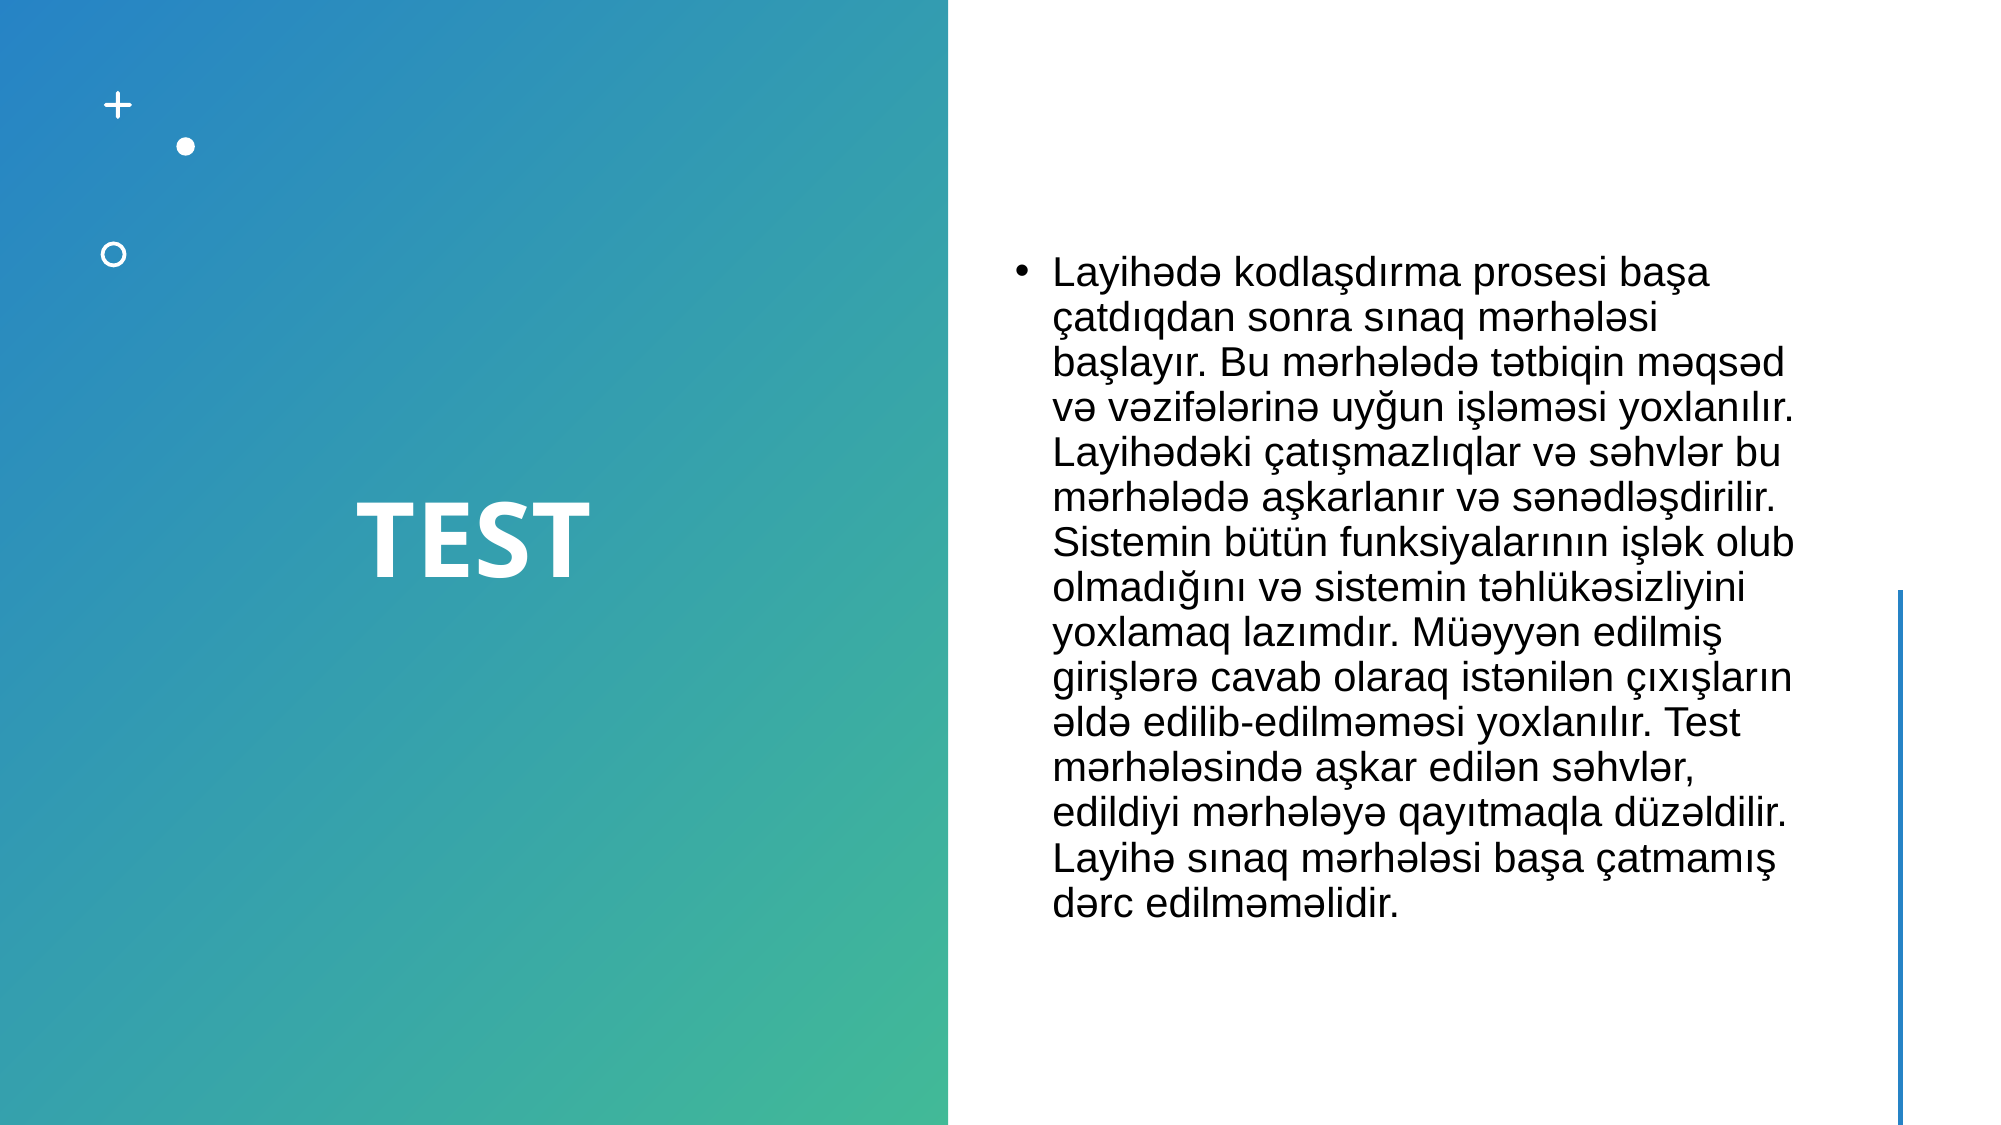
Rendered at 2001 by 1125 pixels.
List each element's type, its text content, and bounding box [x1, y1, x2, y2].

title TEST [22, 54, 926, 1035]
text_box [100, 241, 127, 268]
list Layihədə kodlaşdırma prosesi başa çatdıqdan sonra sınaq mərhələsi başlayır. Bu mərhələdə tətbiqin məqsəd və vəzifələrinə uyğun işləməsi yoxlanılır. Layihədəki çatışmazlıqlar və səhvlər bu mərhələdə aşkarlanır və sənədləşdirilir. Sistemin bütün funksiyalarının işlək olub olmadığını və sistemin təhlükəsizliyini yoxlamaq lazımdır. Müəyyən edilmiş girişlərə cavab olaraq istənilən çıxışların əldə edilib-edilməməsi yoxlanılır. Test mərhələsində aşkar edilən səhvlər, edildiyi mərhələyə qayıtmaqla düzəldilir. Layihə sınaq mərhələsi başa çatmamış dərc edilməməlidir. [999, 62, 1819, 1043]
text_box [176, 137, 195, 156]
text_box [103, 90, 132, 119]
text_box [949, 0, 2000, 1125]
text_box [0, 0, 949, 1125]
